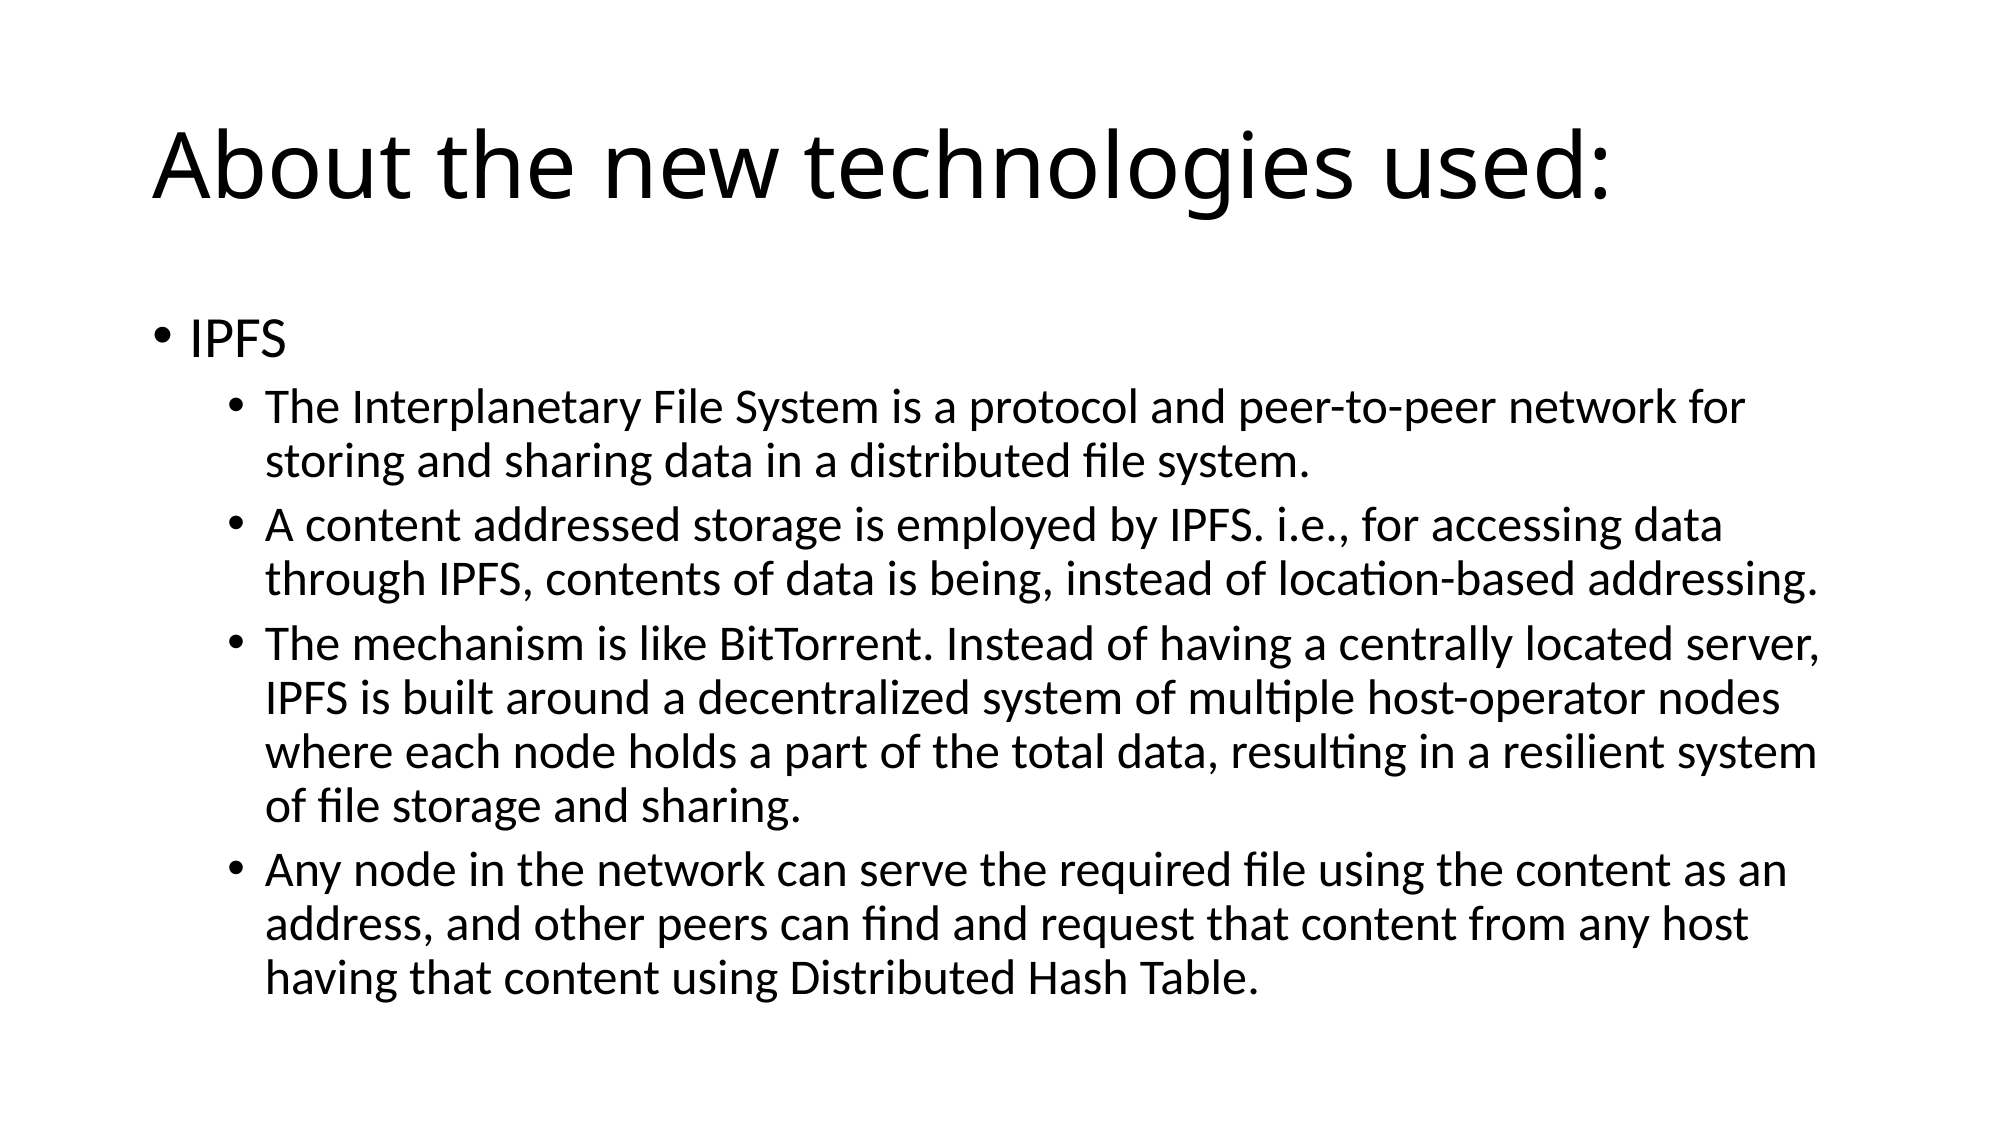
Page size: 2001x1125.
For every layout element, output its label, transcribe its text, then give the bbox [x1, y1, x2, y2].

title About the new technologies used: [137, 59, 1863, 278]
list IPFS The Interplanetary File System is a protocol and peer-to-peer network for storing and sharing data in a distributed file system. A content addressed storage is employed by IPFS. i.e., for accessing data through IPFS, contents of data is being, instead of location-based addressing. The mechanism is like BitTorrent. Instead of having a centrally located server, IPFS is built around a decentralized system of multiple host-operator nodes where each node holds a part of the total data, resulting in a resilient system of file storage and sharing. Any node in the network can serve the required file using the content as an address, and other peers can find and request that content from any host having that content using Distributed Hash Table. [137, 299, 1863, 1014]
